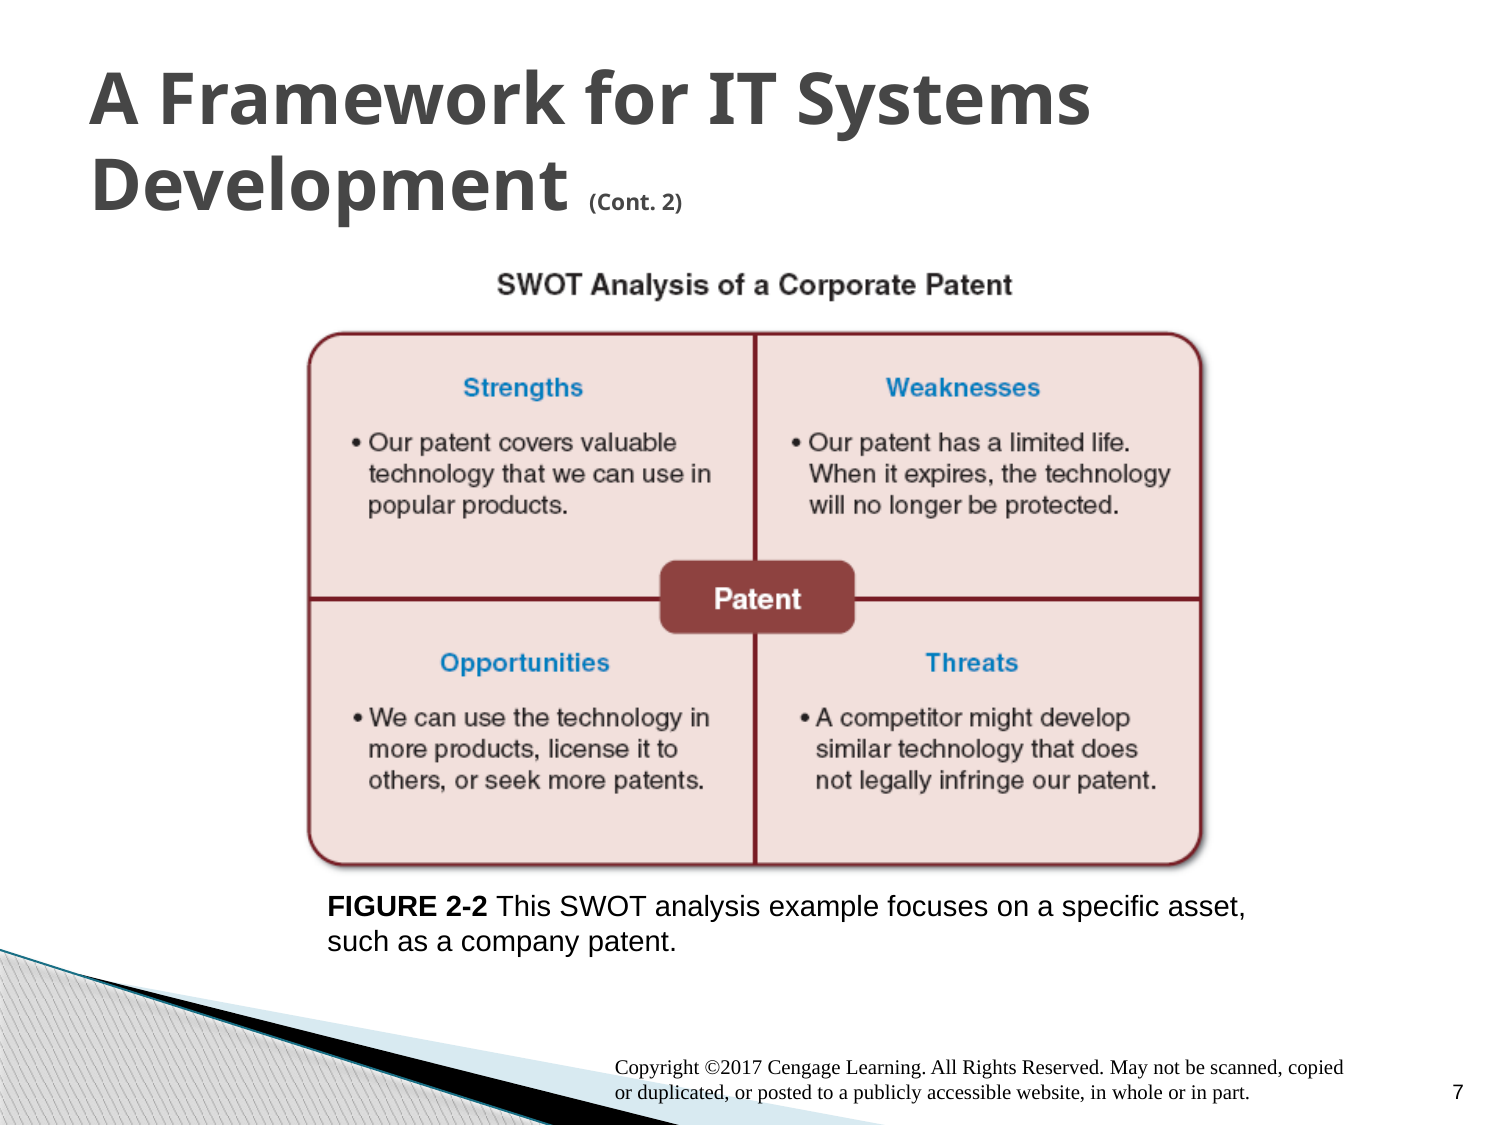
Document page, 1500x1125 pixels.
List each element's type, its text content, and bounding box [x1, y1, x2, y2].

picture [260, 253, 1240, 884]
title A Framework for IT Systems Development (Cont. 2) [75, 45, 1425, 233]
footer Copyright ©2017 Cengage Learning. All Rights Reserved. May not be scanned, copied or duplicated, or posted to a publicly accessible website, in whole or in part. [600, 1051, 1381, 1112]
slide_number 7 [1418, 1051, 1479, 1112]
text_box FIGURE 2-2 This SWOT analysis example focuses on a specific asset, such as a company patent. [312, 879, 1287, 965]
